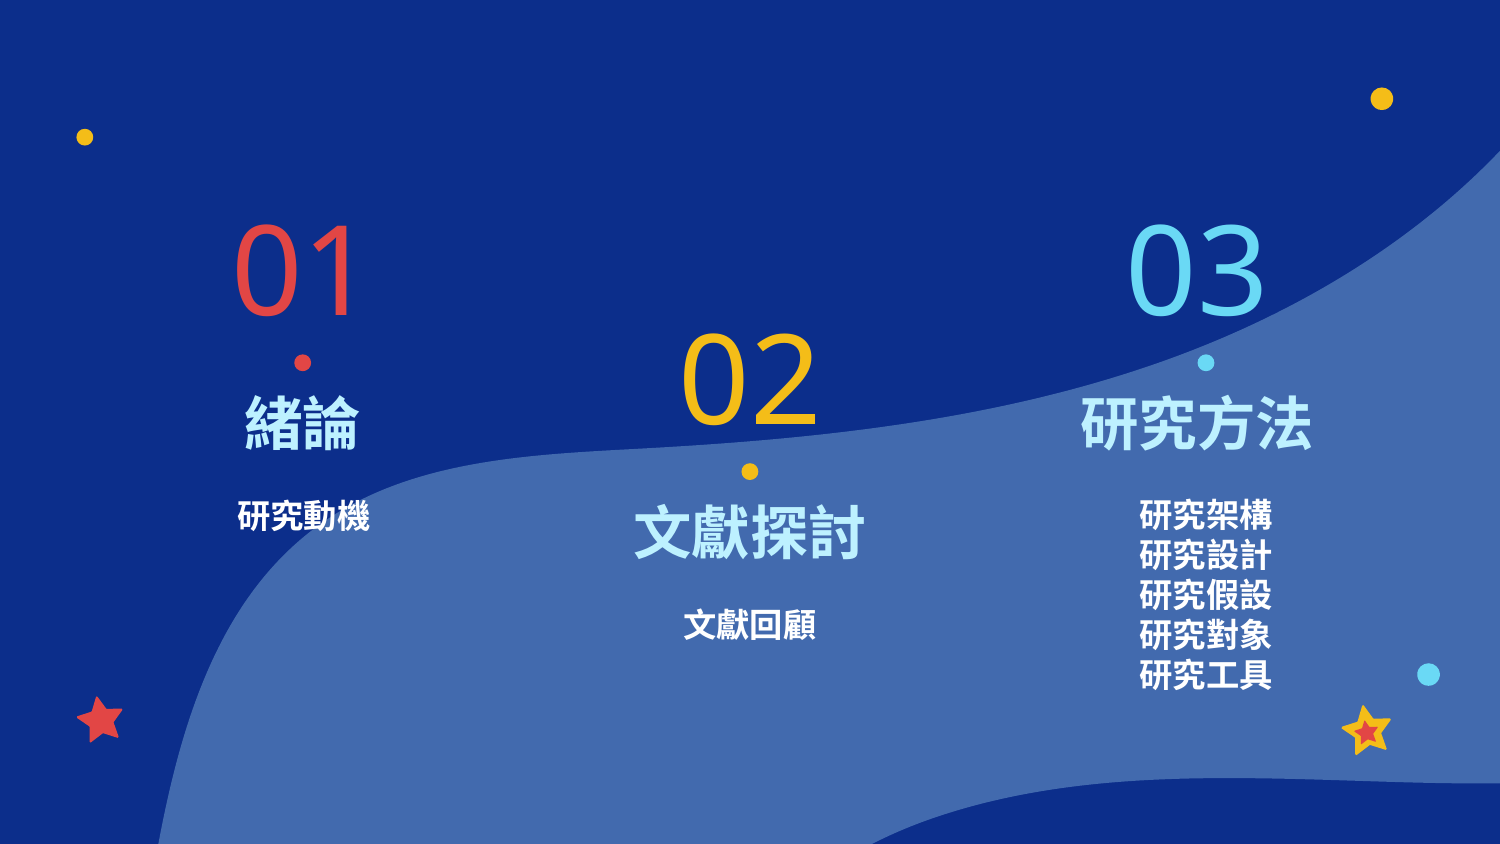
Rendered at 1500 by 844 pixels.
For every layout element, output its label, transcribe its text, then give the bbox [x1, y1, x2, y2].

text_box [741, 463, 759, 481]
title 02 [606, 327, 894, 422]
text_box [1197, 354, 1215, 372]
subtitle 研究動機 [139, 445, 469, 585]
title 研究方法 [1012, 377, 1382, 473]
title 01 [158, 218, 447, 313]
text_box [76, 128, 94, 146]
text_box [294, 354, 312, 372]
title 緒論 [118, 377, 488, 473]
subtitle 文獻回顧 [587, 554, 913, 695]
subtitle 研究架構 研究設計 研究假設 研究對象 研究工具 [1043, 471, 1369, 717]
title 03 [1053, 218, 1342, 313]
title 文獻探討 [565, 486, 935, 582]
